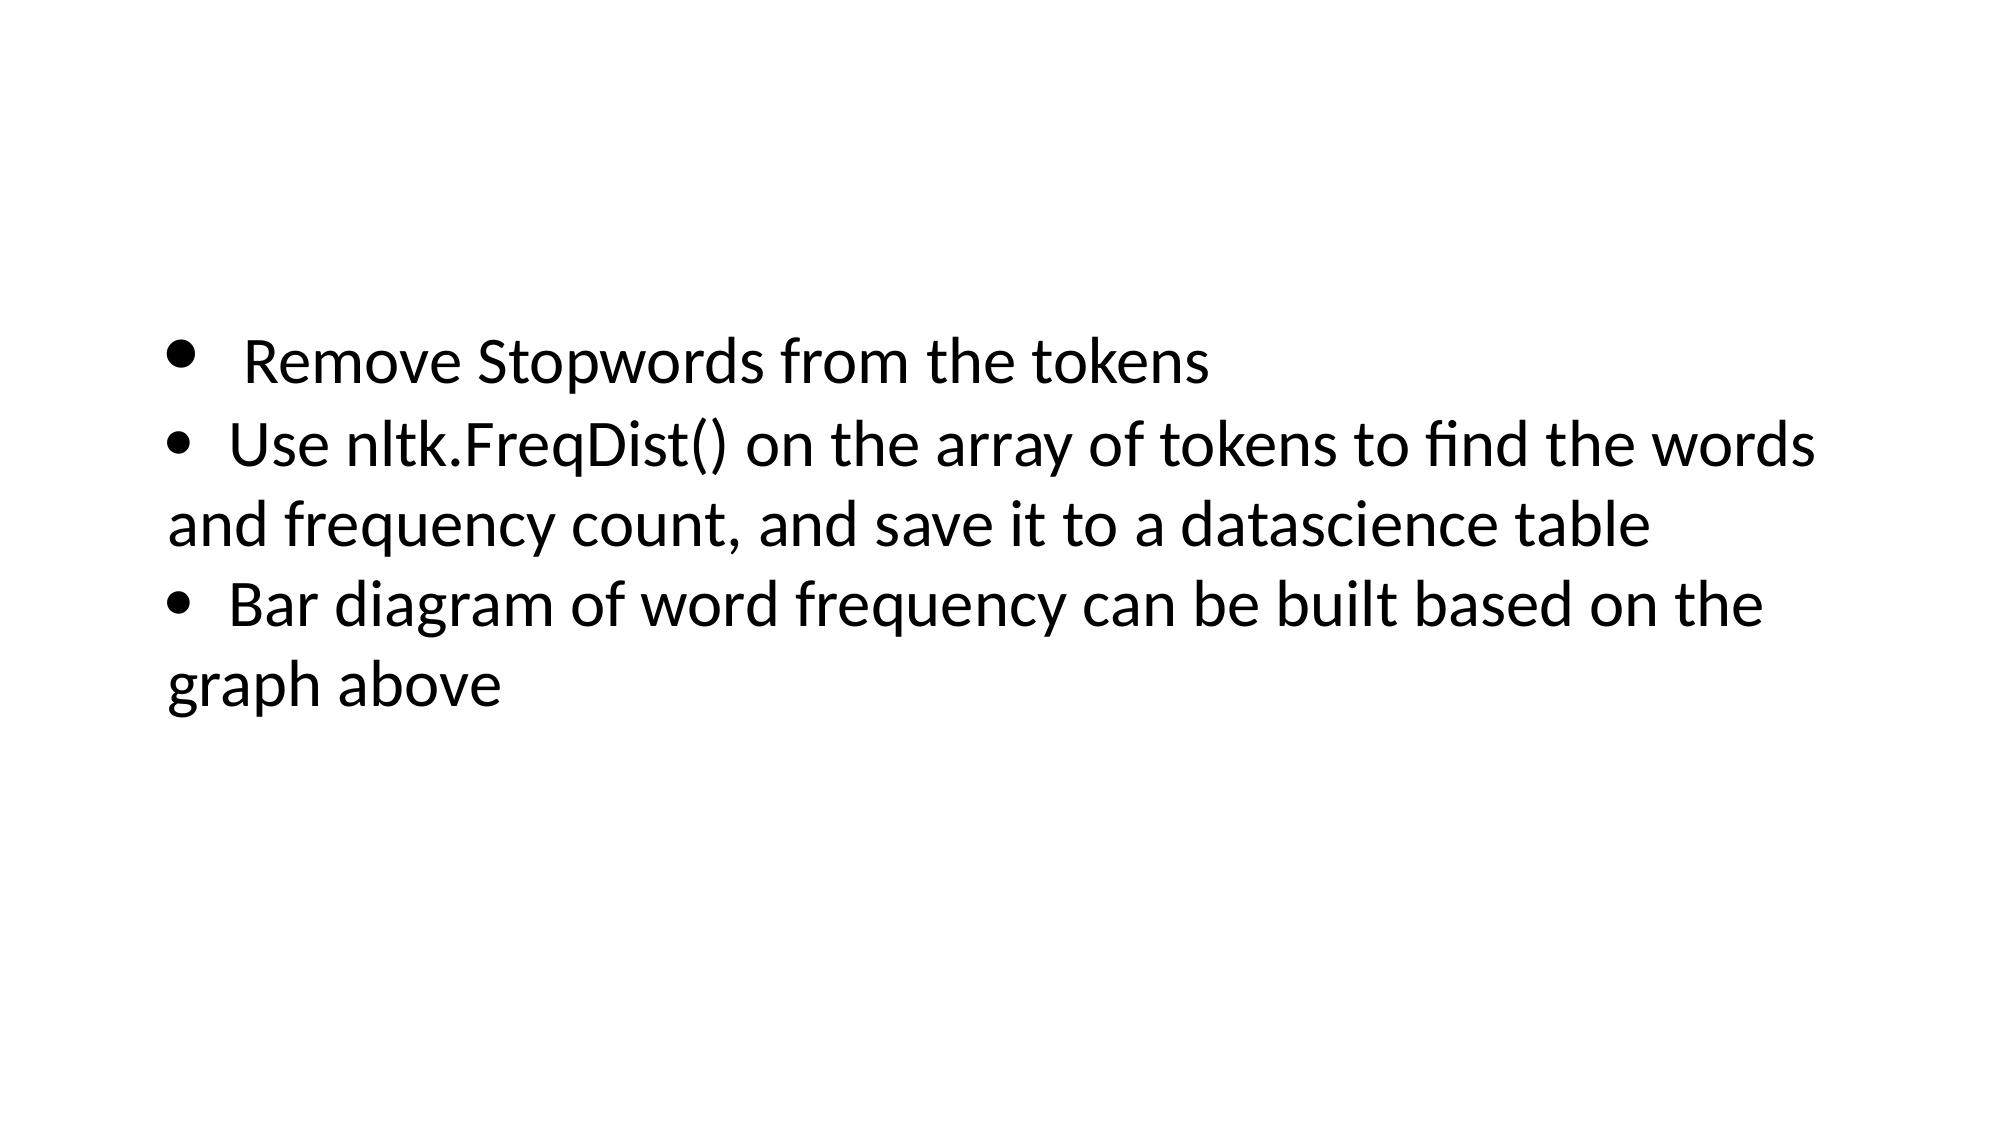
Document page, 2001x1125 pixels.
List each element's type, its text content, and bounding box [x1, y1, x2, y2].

text_box · Remove Stopwords from the tokens · Use nltk.FreqDist() on the array of tokens to find the words and frequency count, and save it to a datascience table · Bar diagram of word frequency can be built based on the graph above [152, 292, 1843, 827]
